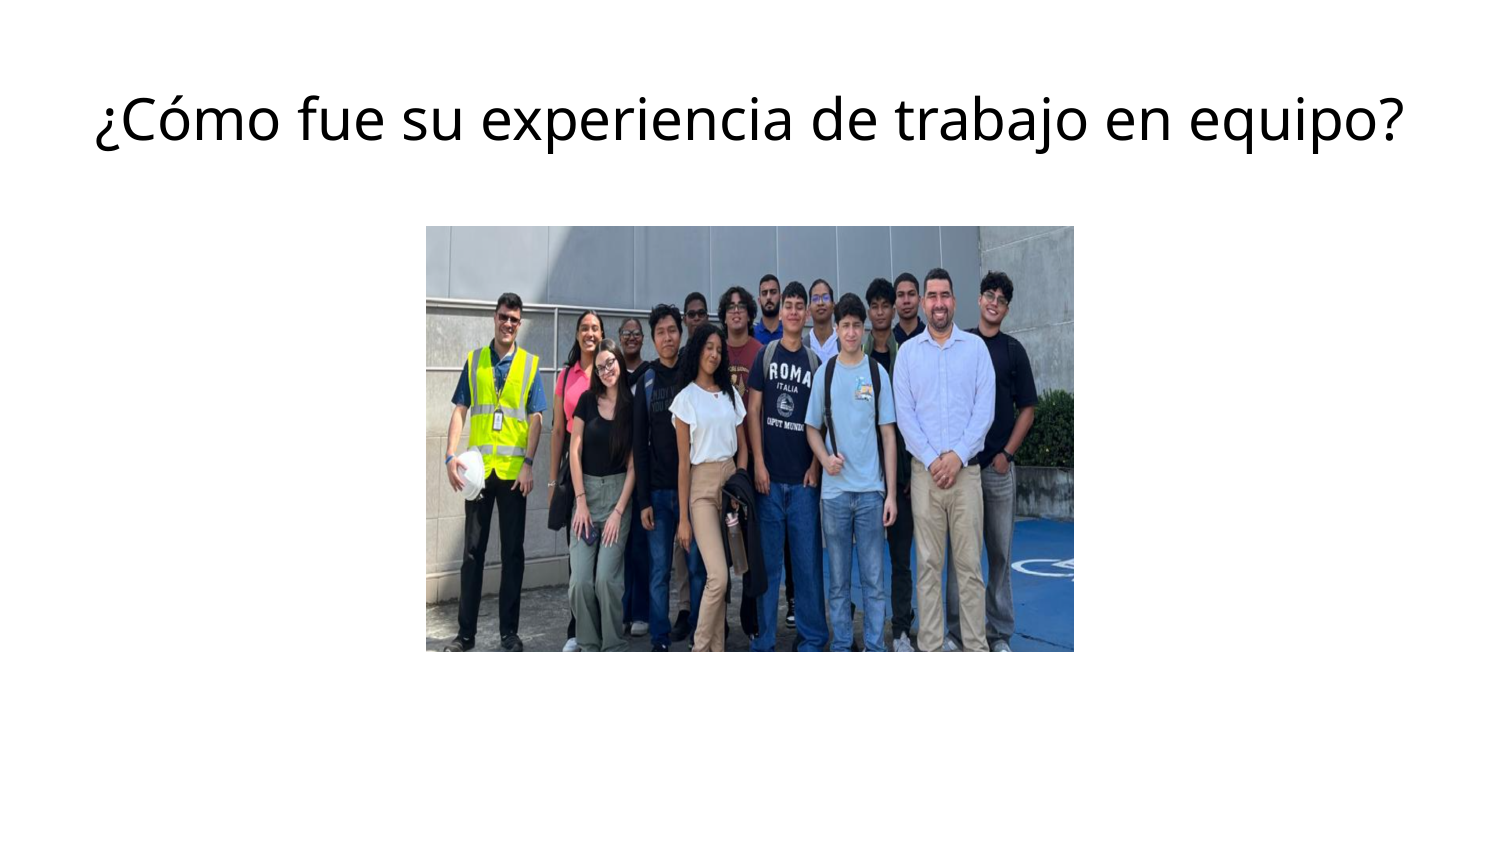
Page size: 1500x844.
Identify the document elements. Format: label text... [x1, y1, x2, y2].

picture [425, 226, 1075, 652]
title ¿Cómo fue su experiencia de trabajo en equipo? [75, 67, 1425, 162]
